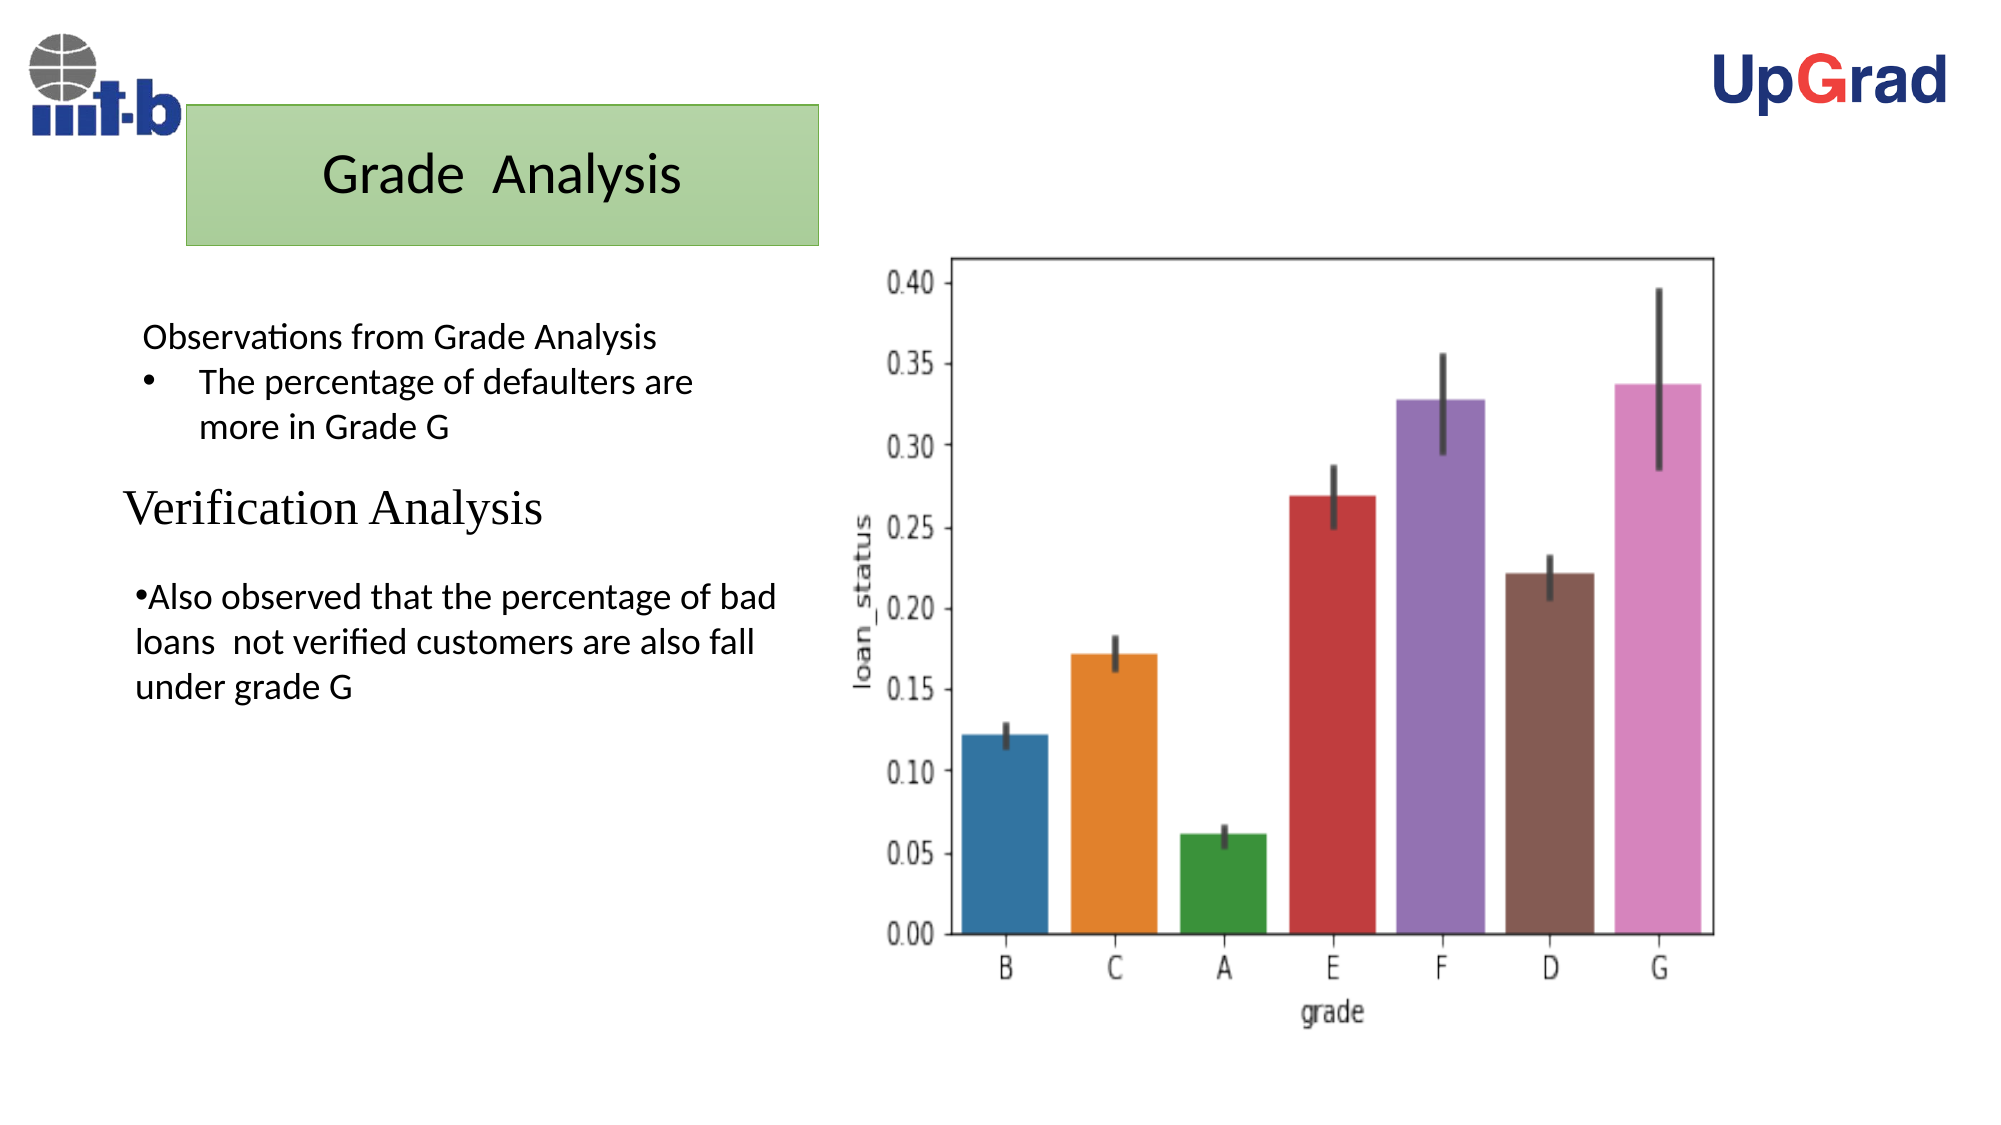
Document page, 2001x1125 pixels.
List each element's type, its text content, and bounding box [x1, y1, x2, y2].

title Grade Analysis [186, 104, 819, 246]
picture [835, 227, 1736, 1052]
text_box Verification Analysis [107, 466, 732, 587]
picture [0, 29, 208, 163]
text_box Also observed that the percentage of bad loans not verified customers are also fall under grade G [120, 564, 833, 715]
picture [1714, 53, 1952, 116]
text_box Observations from Grade Analysis The percentage of defaulters are more in Grade G [127, 304, 753, 454]
